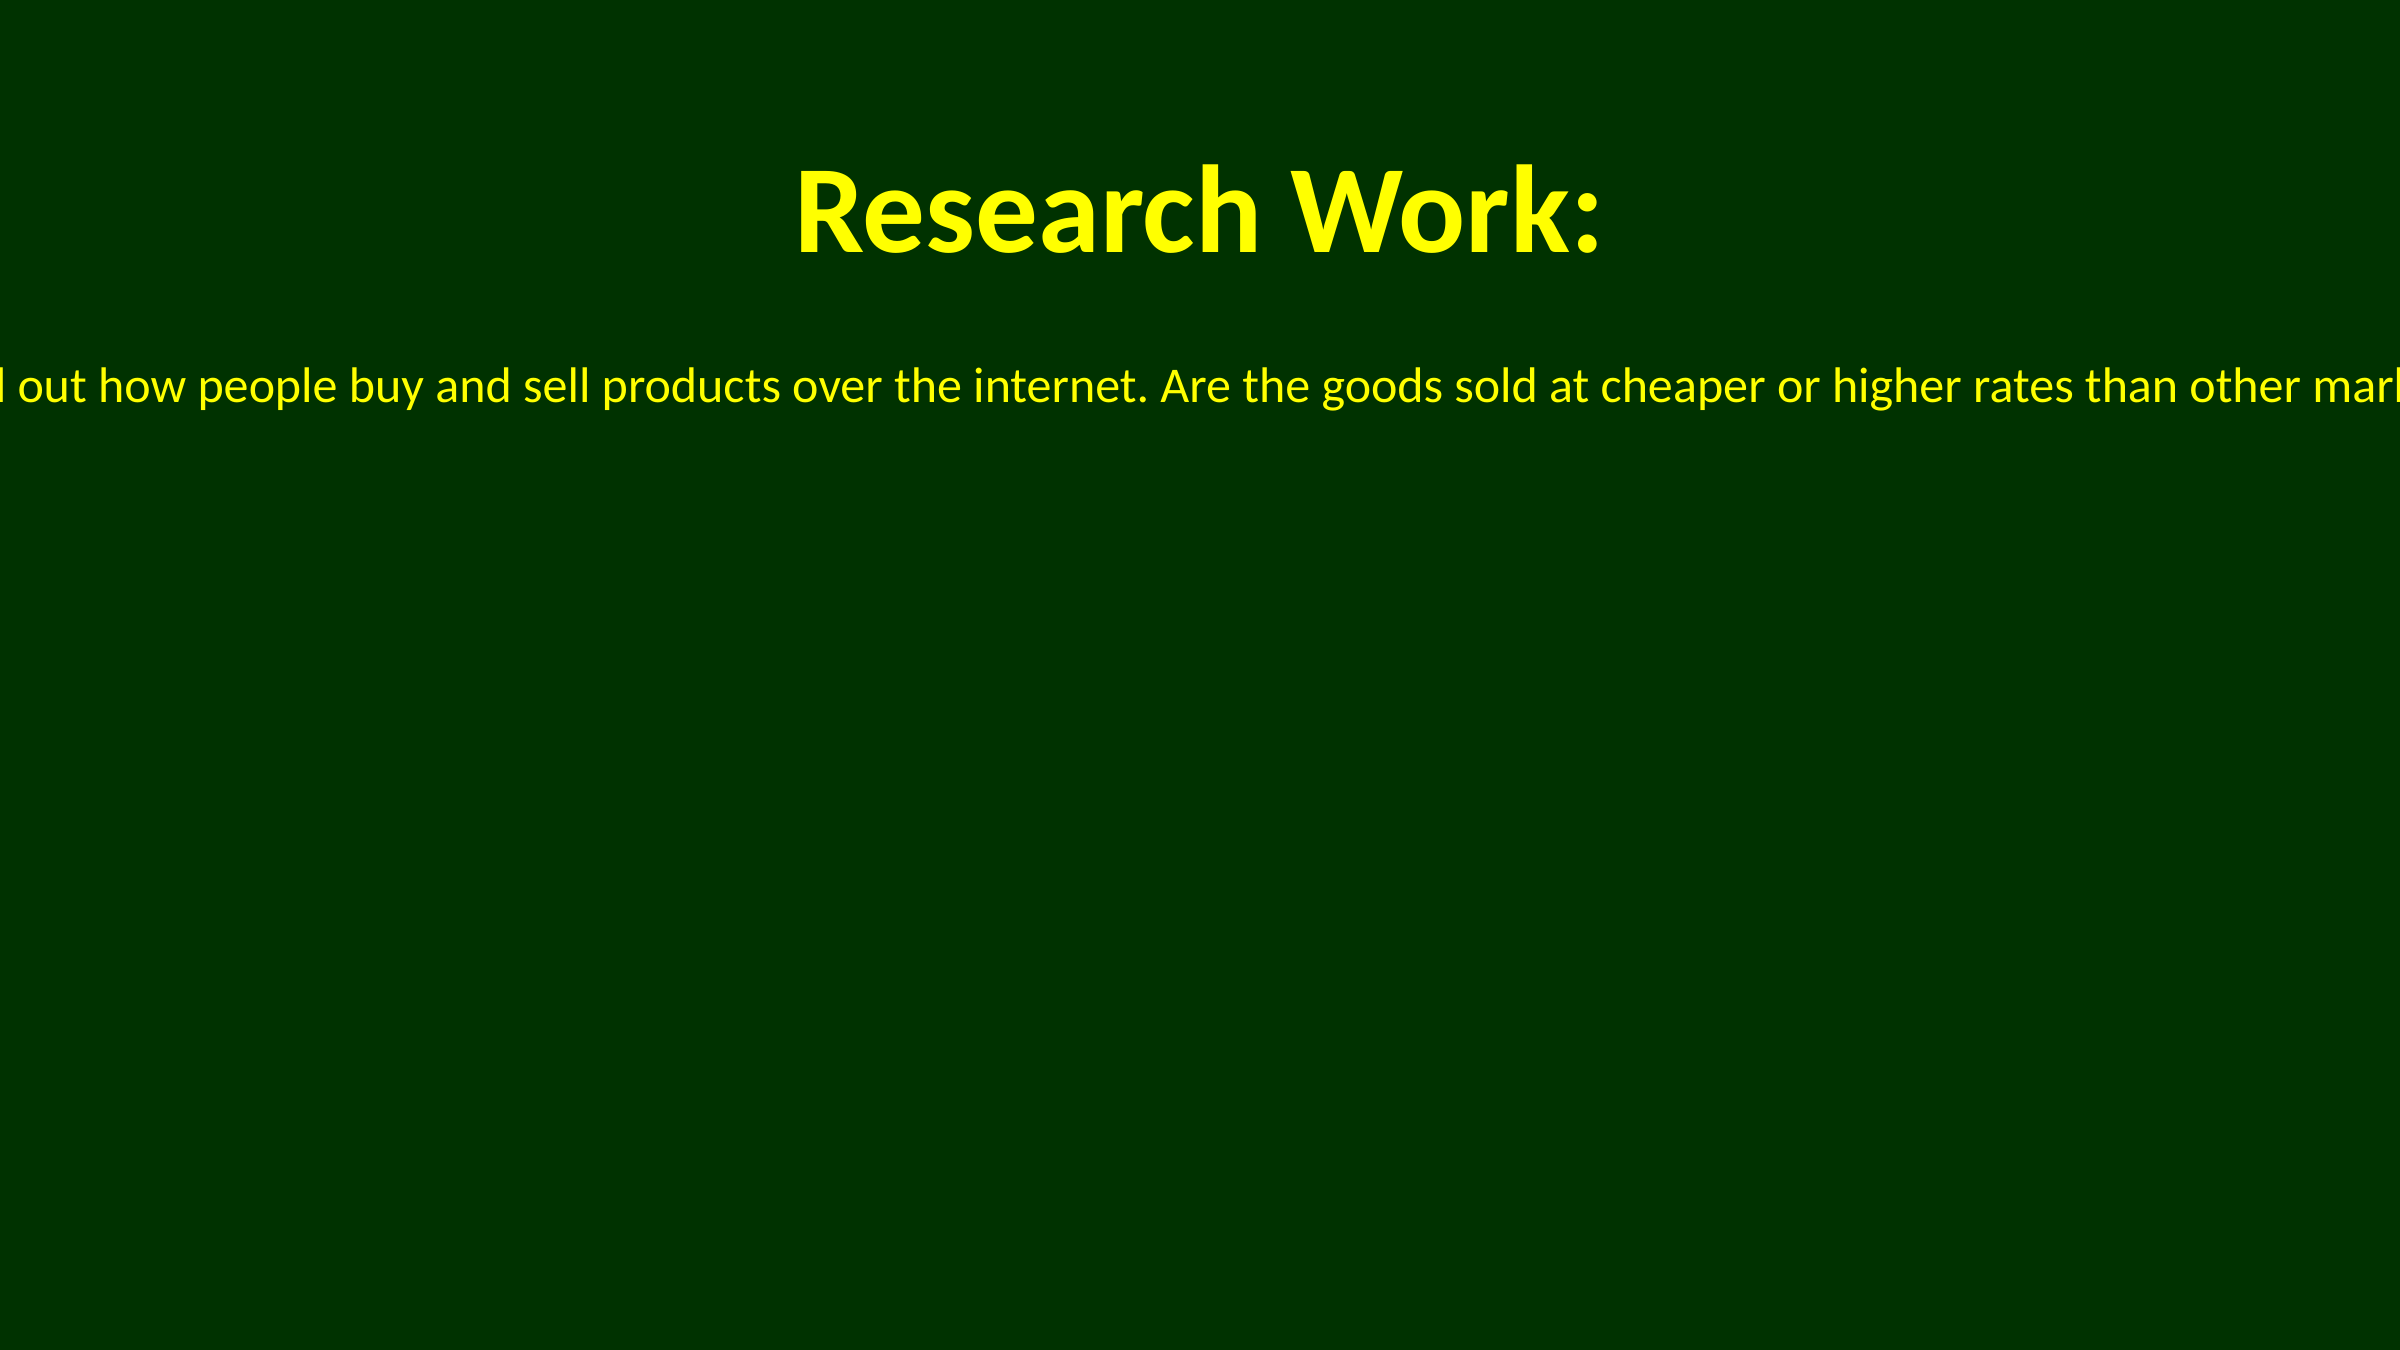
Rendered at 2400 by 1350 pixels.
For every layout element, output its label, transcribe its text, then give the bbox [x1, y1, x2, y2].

text_box Research Work: [779, 74, 1621, 285]
text_box Find out how people buy and sell products over the internet. Are the goods sold at cheaper or higher rates than other market? [0, 299, 2400, 420]
